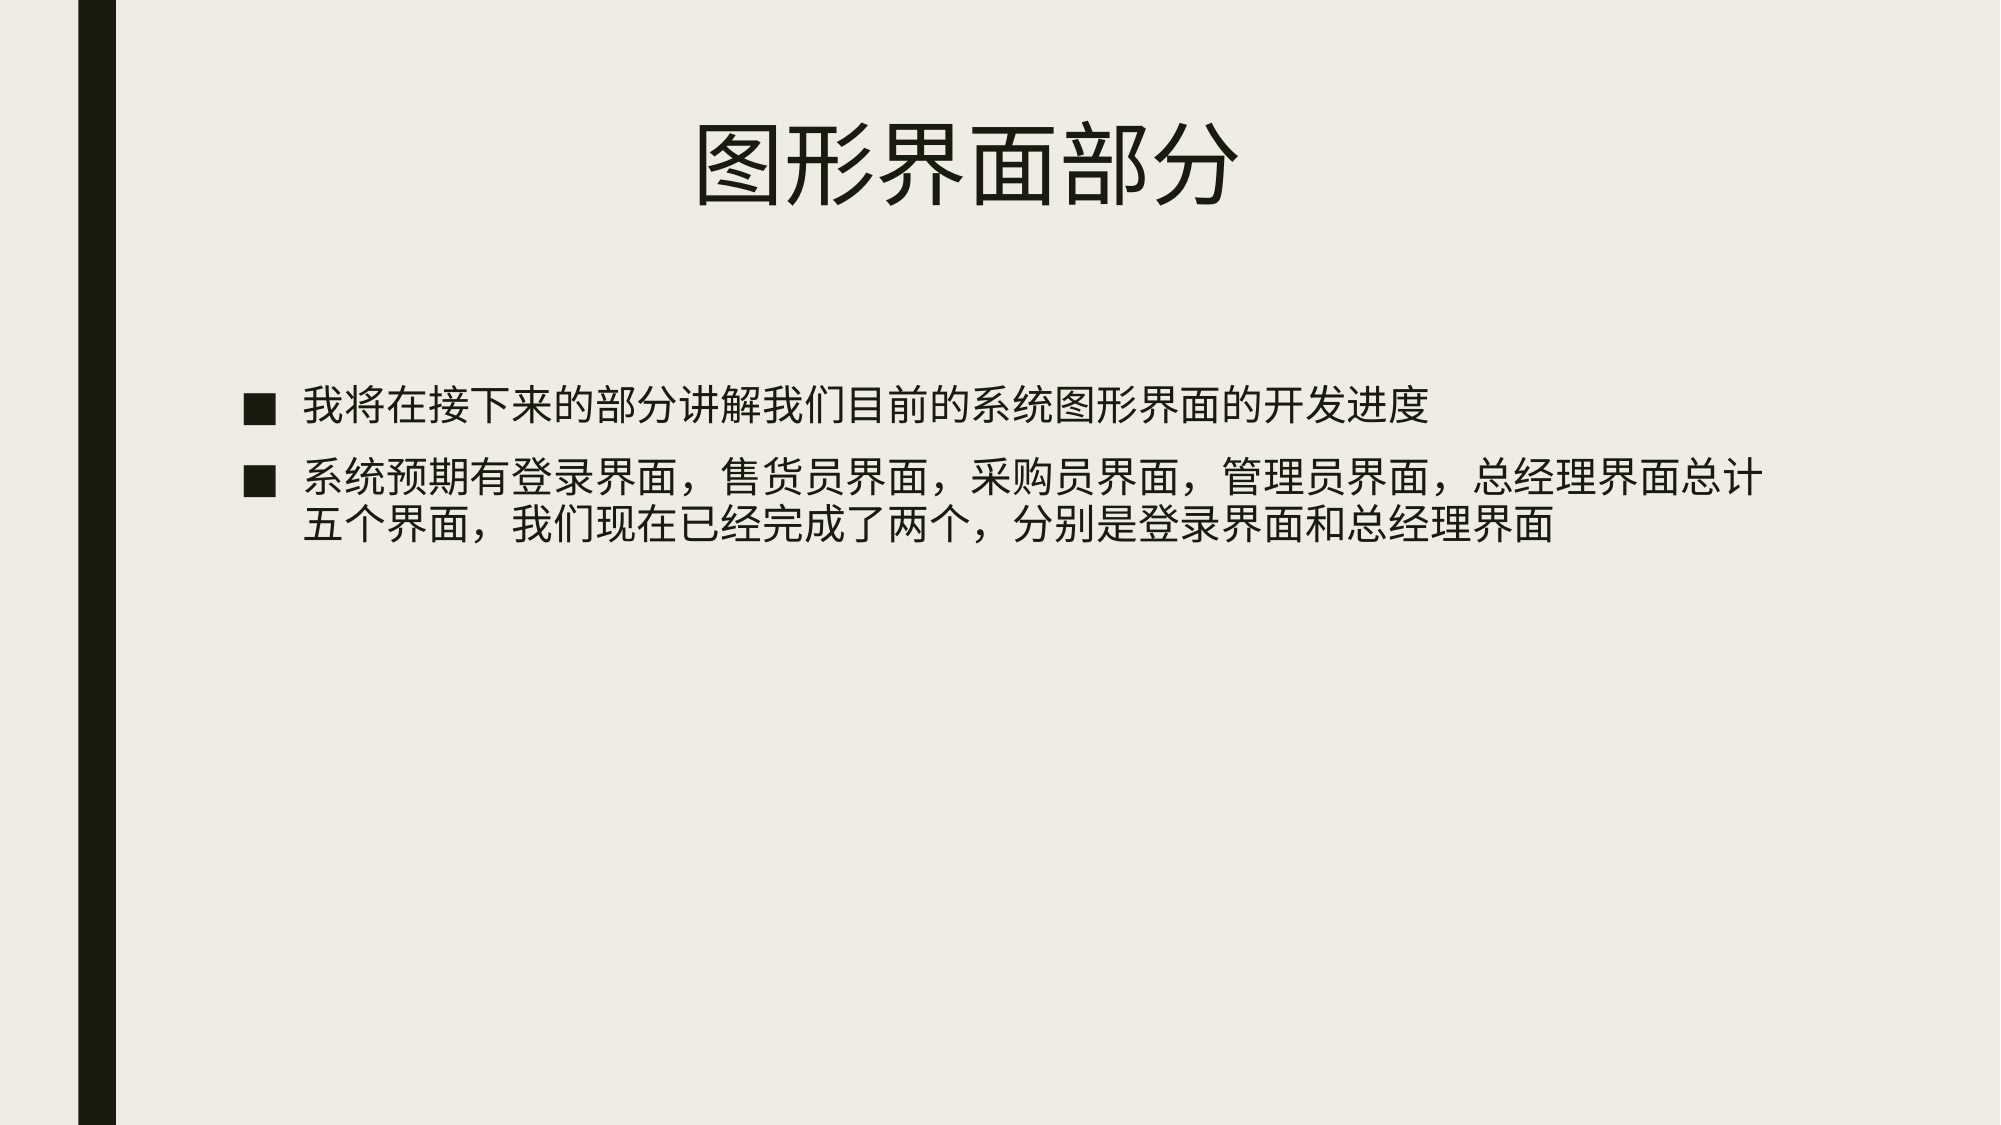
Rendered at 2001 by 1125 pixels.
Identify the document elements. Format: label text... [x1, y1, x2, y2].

title 图形界面部分 [225, 112, 1800, 357]
list 我将在接下来的部分讲解我们目前的系统图形界面的开发进度 系统预期有登录界面，售货员界面，采购员界面，管理员界面，总经理界面总计五个界面，我们现在已经完成了两个，分别是登录界面和总经理界面 [225, 375, 1800, 963]
